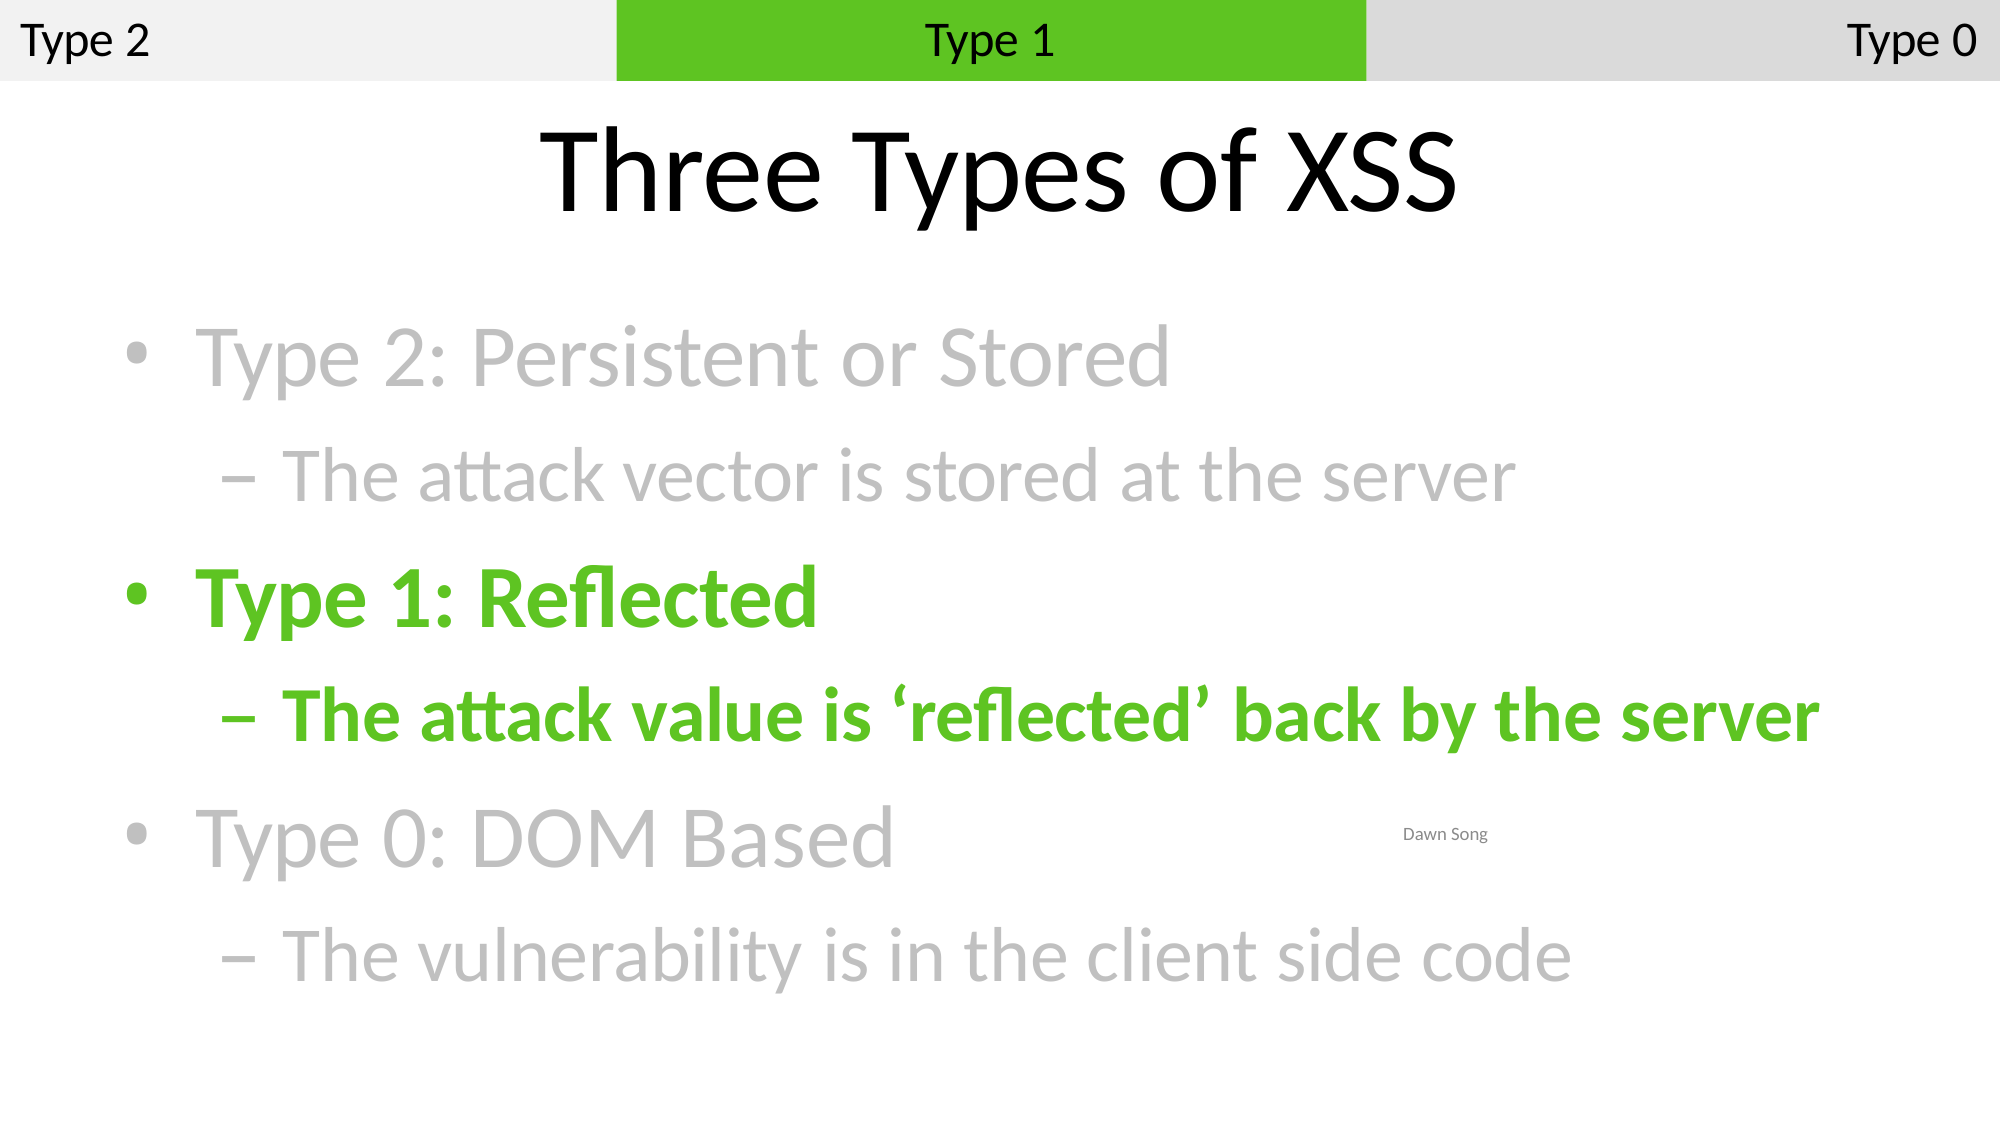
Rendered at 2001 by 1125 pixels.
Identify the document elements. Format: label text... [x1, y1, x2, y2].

text_box [1366, 0, 2000, 81]
text_box Type 0 [1844, 3, 1983, 67]
text_box [616, 0, 1366, 81]
text_box [0, 0, 616, 81]
text_box Three Types of XSS Type 2: Persistent or Stored The attack vector is stored at the server Type 1: Reflected The attack value is ‘reflected’ back by the server Type 0: DOM Based The vulnerability is in the client side code [117, 81, 1836, 998]
footer Dawn Song [1400, 504, 1490, 1125]
text_box Type 1 [922, 3, 1061, 67]
text_box Type 2 [17, 3, 156, 67]
